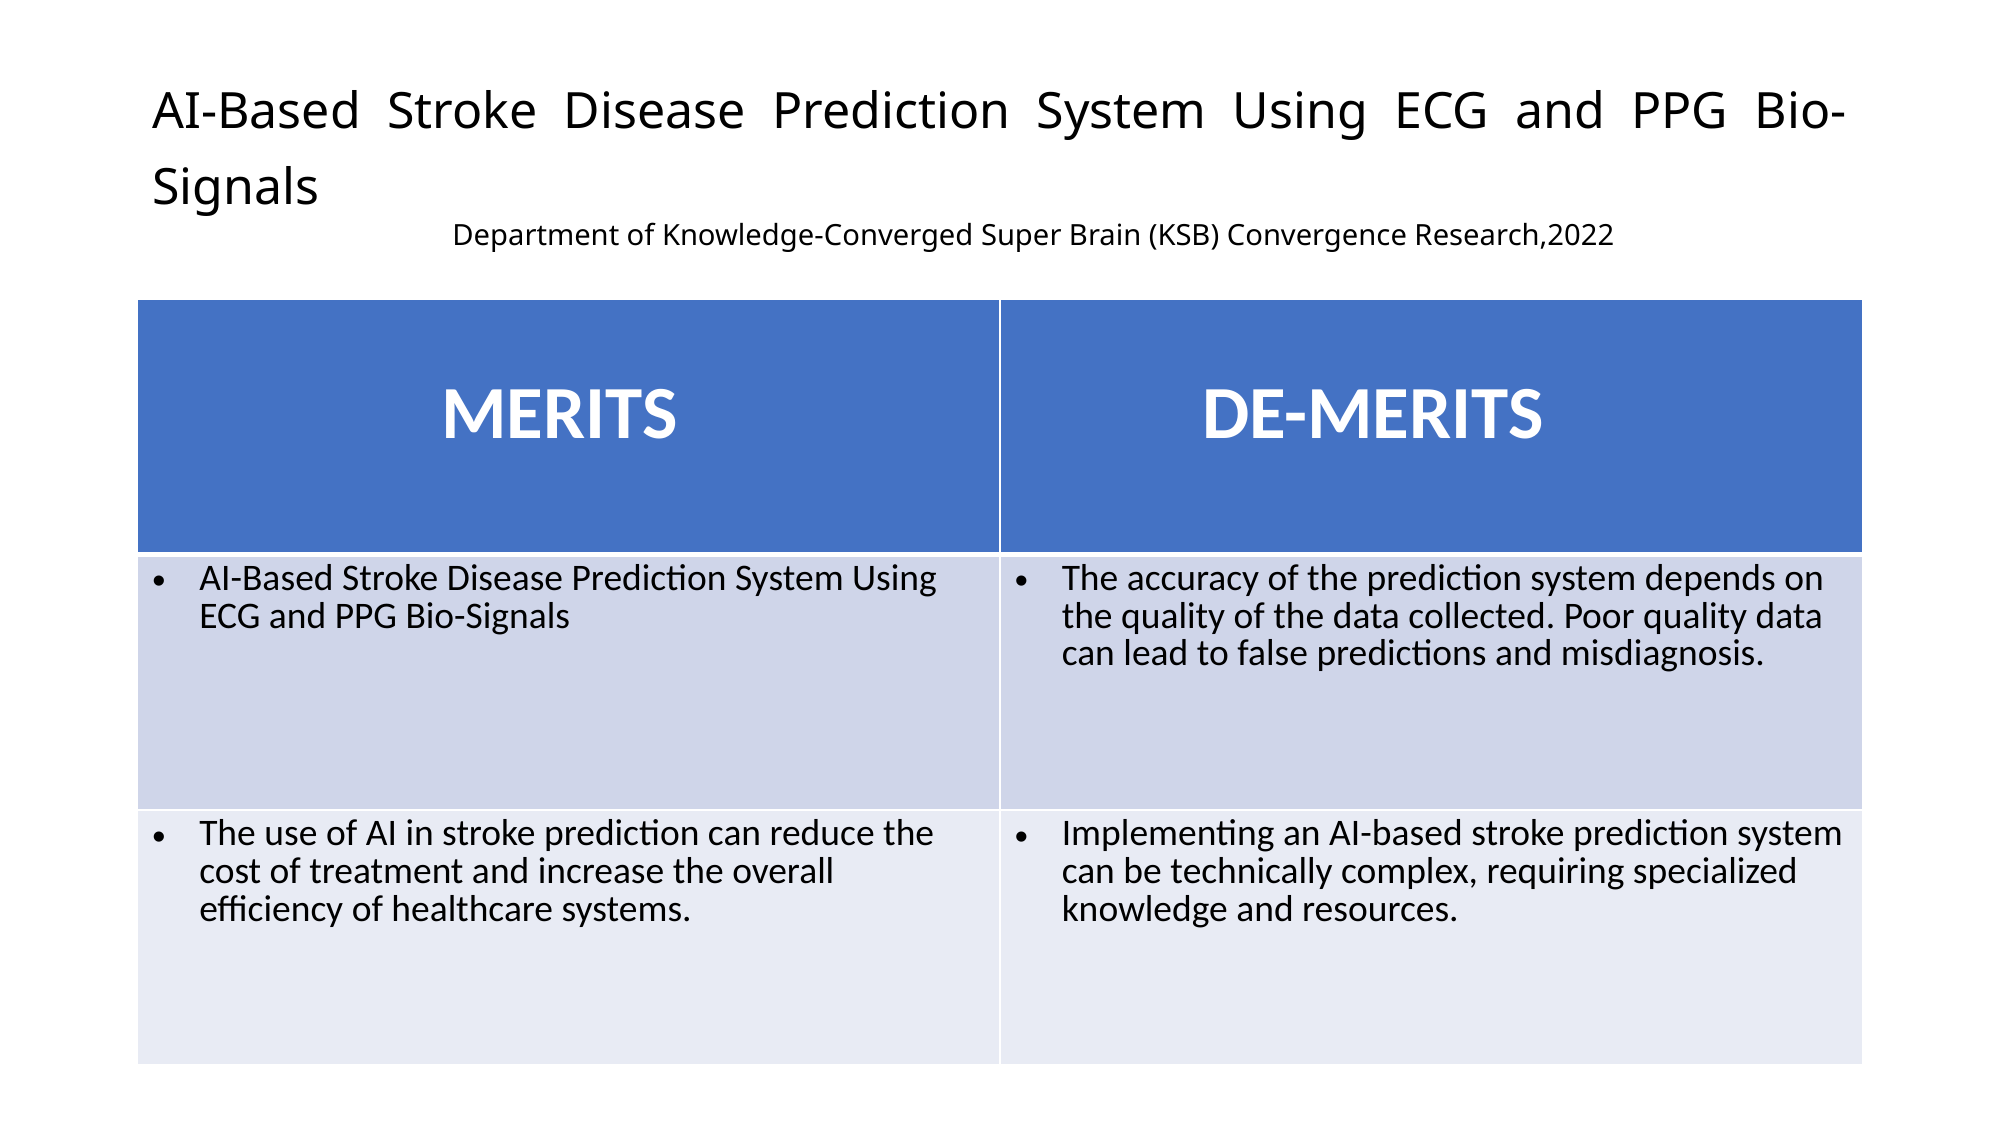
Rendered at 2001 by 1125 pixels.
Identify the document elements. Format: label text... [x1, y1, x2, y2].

table_cell The accuracy of the prediction system depends on the quality of the data collected. Poor quality data can lead to false predictions and misdiagnosis. [1001, 557, 1862, 809]
table_header MERITS [138, 300, 999, 552]
title AI-Based Stroke Disease Prediction System Using ECG and PPG Bio-Signals Department of Knowledge-Converged Super Brain (KSB) Convergence Research,2022 [137, 59, 1863, 278]
table_header DE-MERITS [1001, 300, 1862, 552]
table_cell Implementing an AI-based stroke prediction system can be technically complex, requiring specialized knowledge and resources. [1001, 811, 1862, 1064]
table_cell The use of AI in stroke prediction can reduce the cost of treatment and increase the overall efficiency of healthcare systems. [138, 811, 999, 1064]
table_cell AI-Based Stroke Disease Prediction System Using ECG and PPG Bio-Signals [138, 557, 999, 809]
